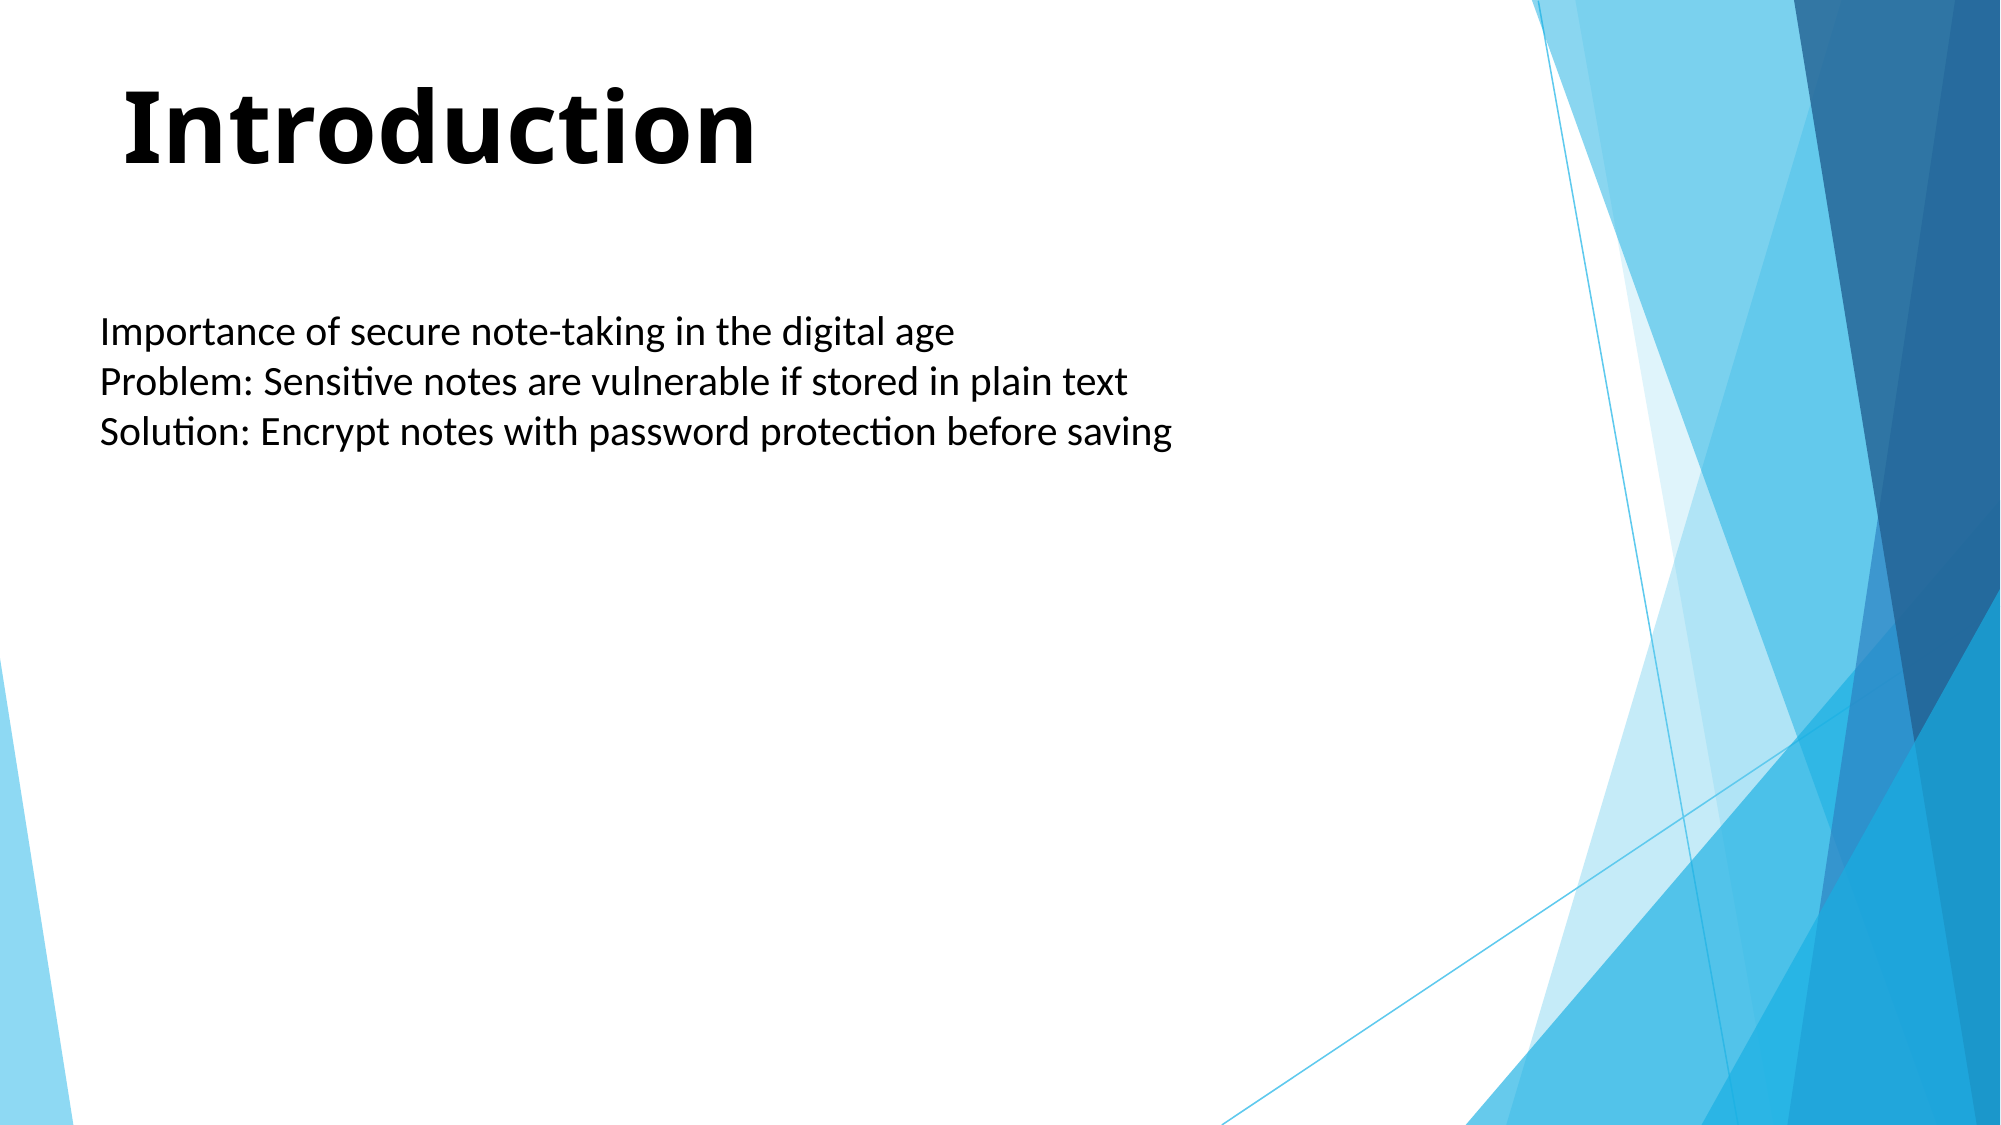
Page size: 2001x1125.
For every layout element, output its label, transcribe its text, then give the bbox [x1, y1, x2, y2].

list Importance of secure note-taking in the digital age Problem: Sensitive notes are vulnerable if stored in plain text Solution: Encrypt notes with password protection before saving [99, 258, 1900, 1002]
title Introduction [123, 63, 1877, 188]
